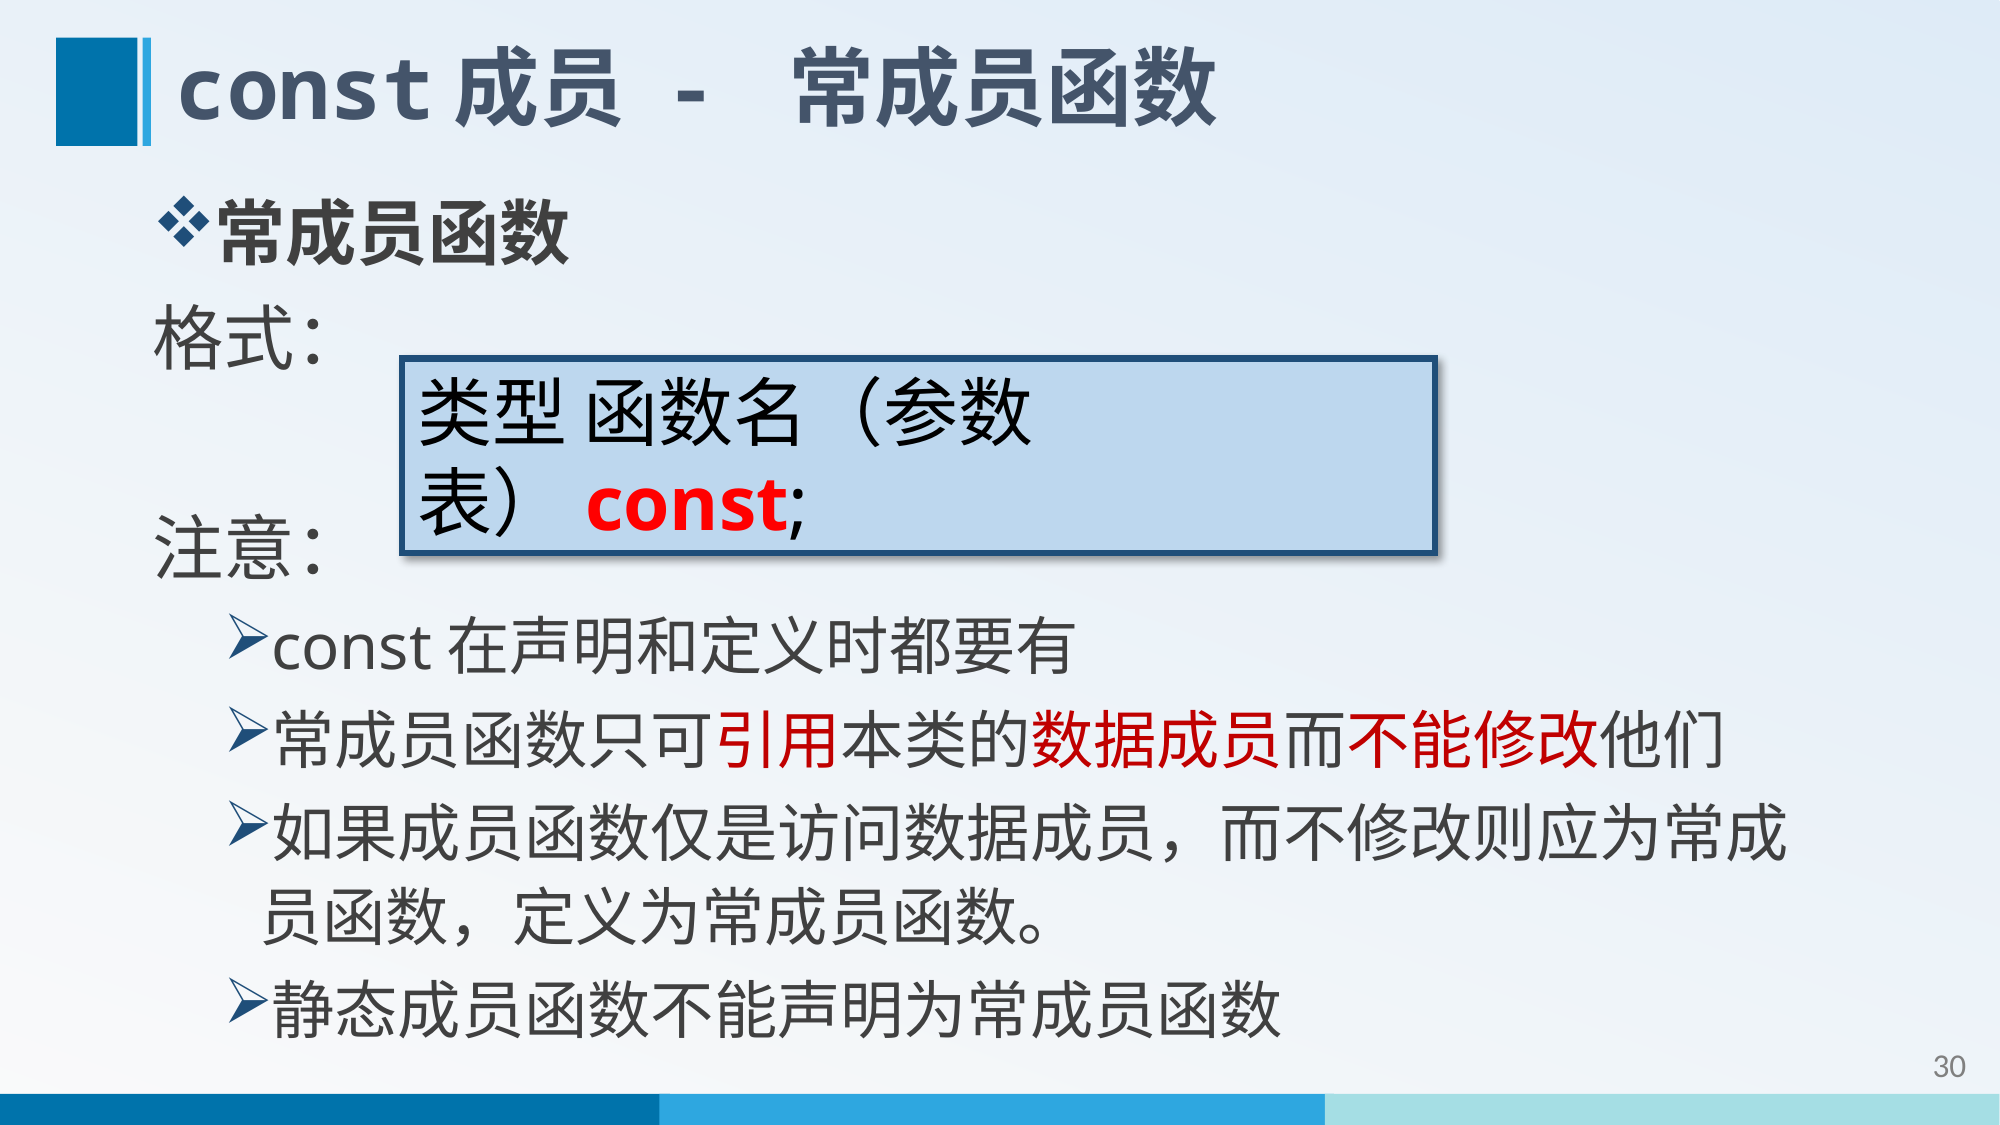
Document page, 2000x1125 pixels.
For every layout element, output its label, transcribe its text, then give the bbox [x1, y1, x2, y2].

list 常成员函数 格式： 注意： const在声明和定义时都要有 常成员函数只可引用本类的数据成员而不能修改他们 如果成员函数仅是访问数据成员，而不修改则应为常成员函数，定义为常成员函数。 静态成员函数不能声明为常成员函数 [137, 180, 1862, 1059]
title const成员 - 常成员函数 [160, 37, 1791, 146]
text_box 类型 函数名（参数表）const; [402, 358, 1436, 554]
